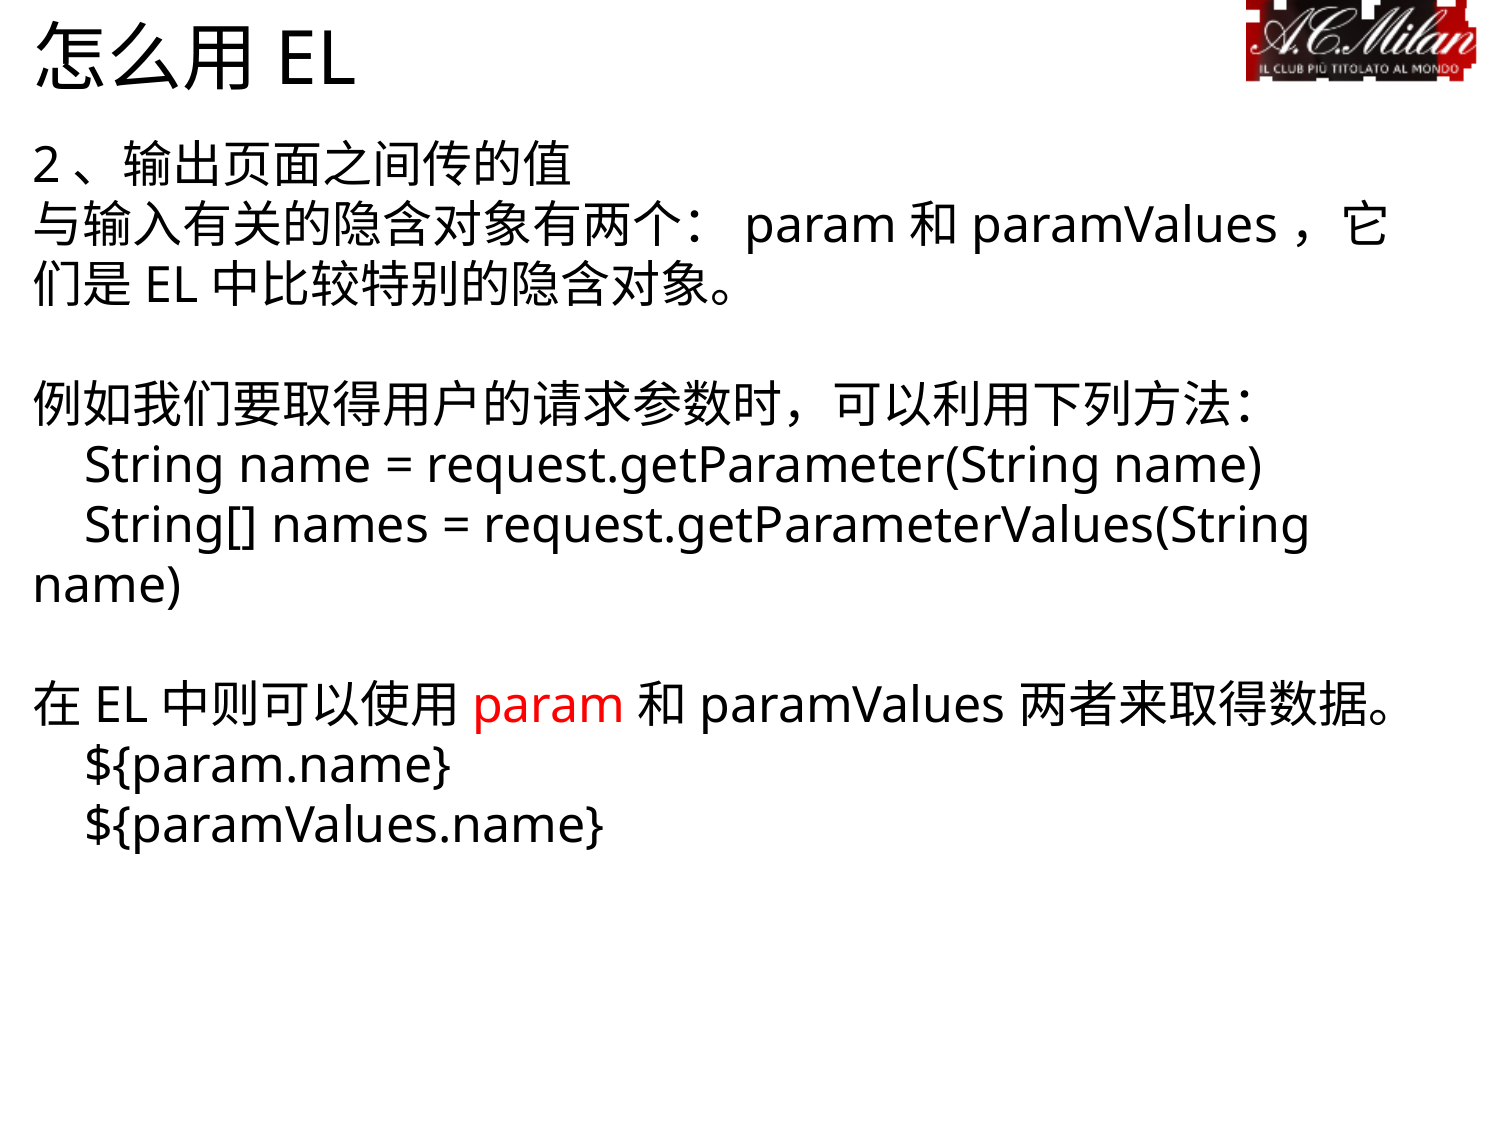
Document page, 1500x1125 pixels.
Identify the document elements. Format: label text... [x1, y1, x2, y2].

title 怎么用EL [17, 30, 987, 79]
picture [1246, 0, 1478, 83]
text_box 2、输出页面之间传的值 与输入有关的隐含对象有两个：param和paramValues，它们是EL中比较特别的隐含对象。 例如我们要取得用户的请求参数时，可以利用下列方法： String name = request.getParameter(String name) String[] names = request.getParameterValues(String name) 在EL中则可以使用param和paramValues两者来取得数据。 ${param.name} ${paramValues.name} [17, 125, 1436, 981]
